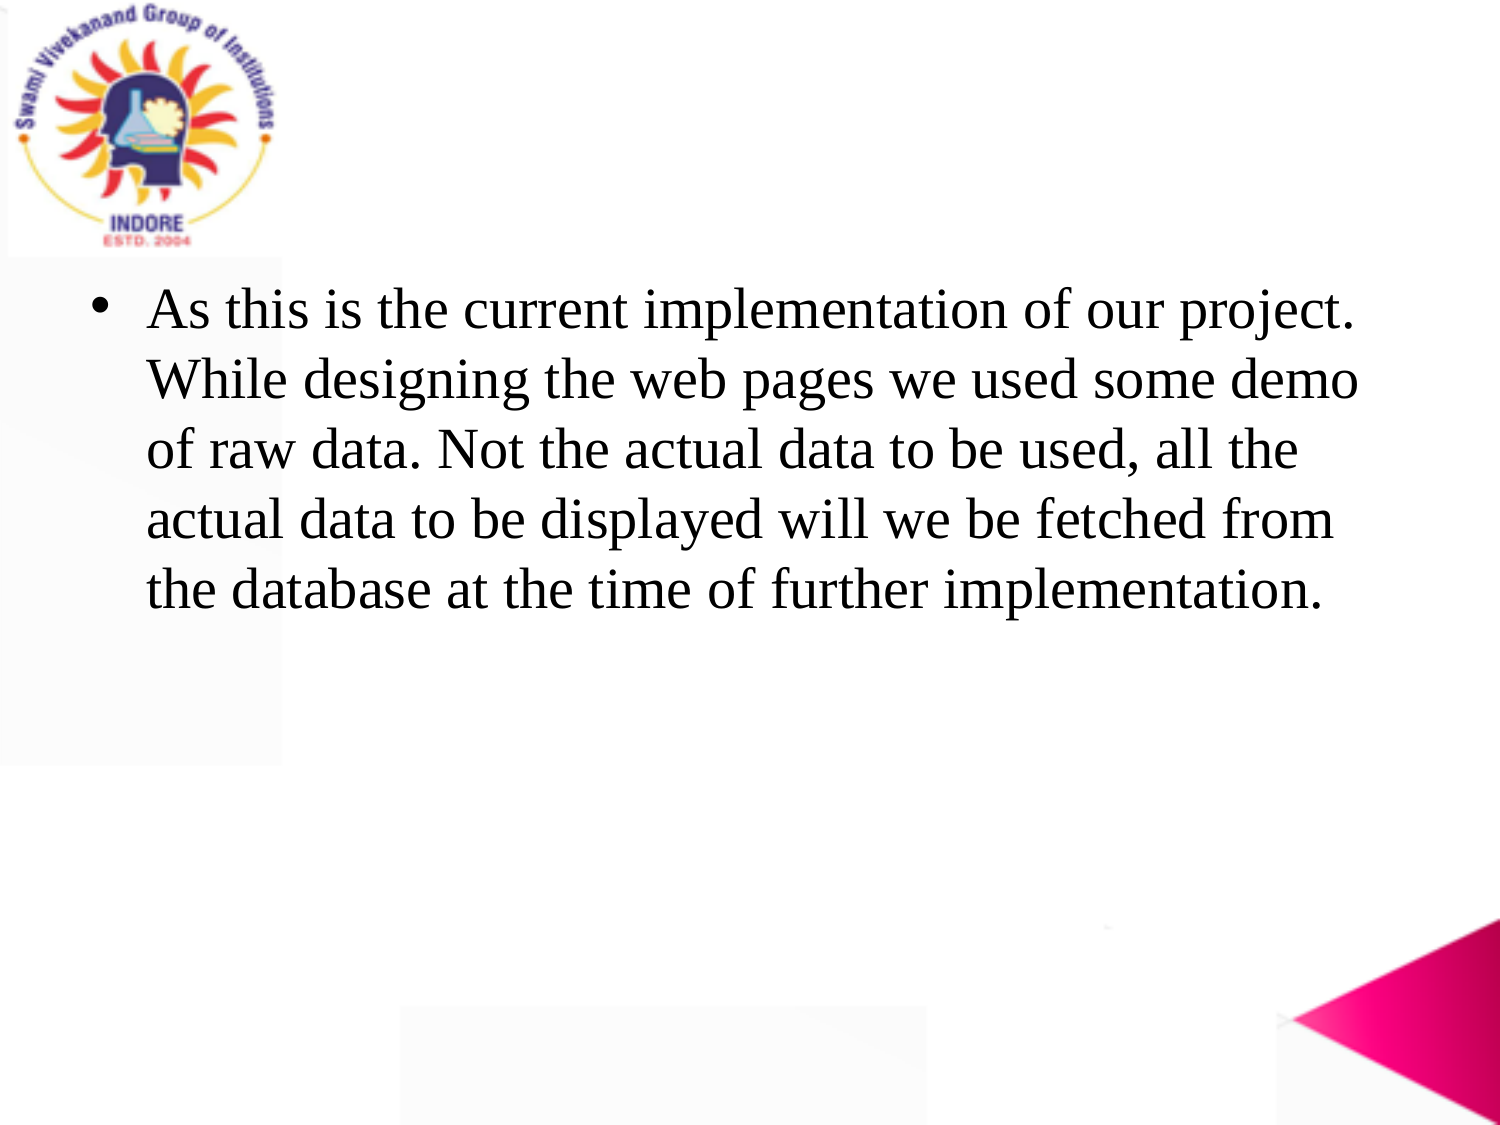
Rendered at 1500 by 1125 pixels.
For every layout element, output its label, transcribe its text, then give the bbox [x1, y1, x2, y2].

list As this is the current implementation of our project. While designing the web pages we used some demo of raw data. Not the actual data to be used, all the actual data to be displayed will we be fetched from the database at the time of further implementation. [75, 262, 1425, 1005]
picture [0, 0, 1500, 1125]
